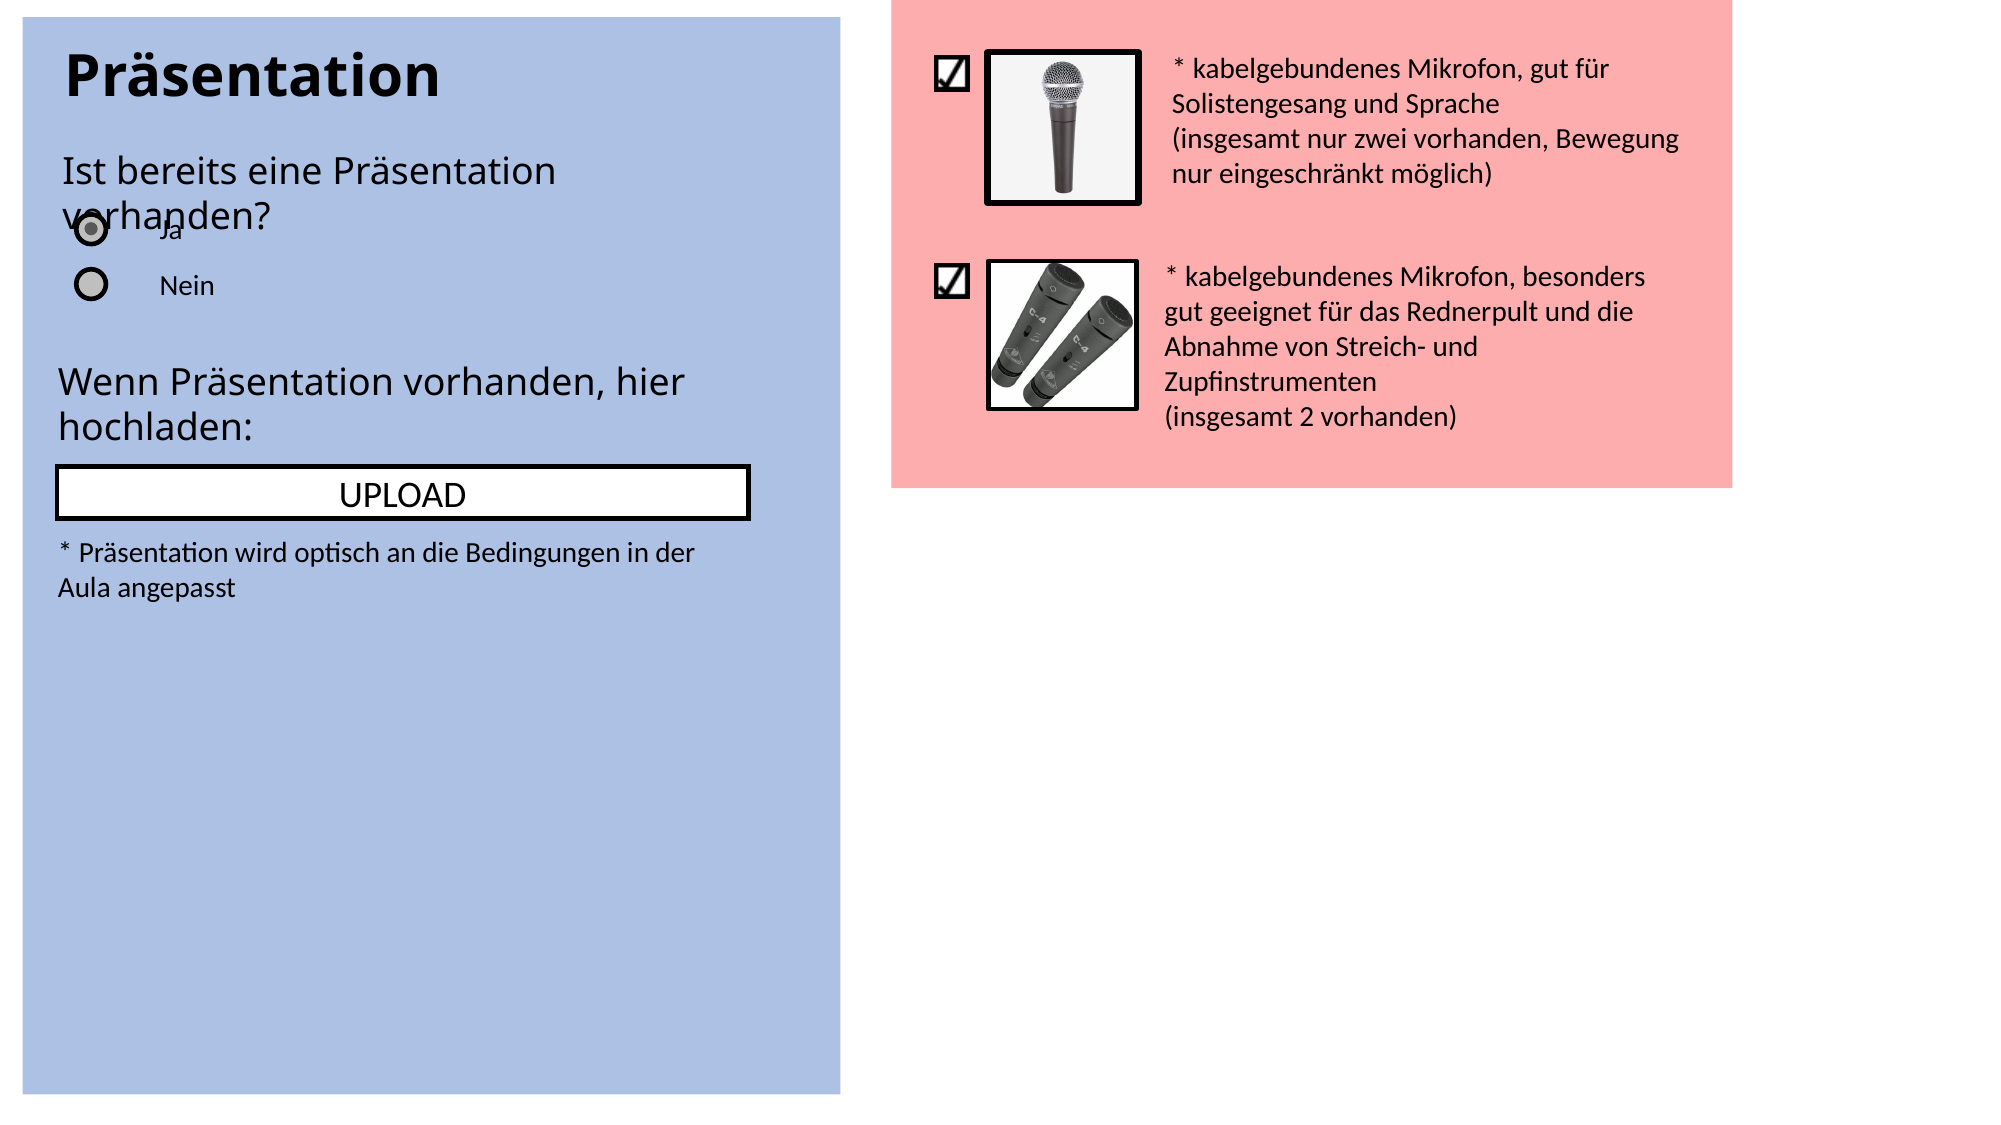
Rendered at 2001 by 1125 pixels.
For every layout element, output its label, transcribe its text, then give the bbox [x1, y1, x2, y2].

picture [990, 263, 1135, 407]
picture [934, 263, 970, 299]
text_box UPLOAD [56, 466, 750, 520]
text_box Ist bereits eine Präsentation vorhanden? [47, 139, 767, 244]
text_box Ja [144, 203, 695, 254]
text_box [890, 0, 1733, 489]
text_box Nein [144, 258, 695, 309]
text_box Präsentation [49, 30, 670, 116]
picture [990, 55, 1136, 201]
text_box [76, 214, 106, 245]
picture [934, 55, 971, 92]
text_box * Präsentation wird optisch an die Bedingungen in der Aula angepasst [43, 526, 735, 611]
text_box * kabelgebundenes Mikrofon, besonders gut geeignet für das Rednerpult und die Abnahme von Streich- und Zupfinstrumenten (insgesamt 2 vorhanden) [1149, 250, 1699, 440]
text_box * kabelgebundenes Mikrofon, gut für Solistengesang und Sprache (insgesamt nur zwei vorhanden, Bewegung nur eingeschränkt möglich) [1157, 42, 1707, 197]
text_box Wenn Präsentation vorhanden, hier hochladen: [43, 350, 763, 456]
text_box [22, 16, 841, 1095]
text_box [75, 268, 107, 300]
